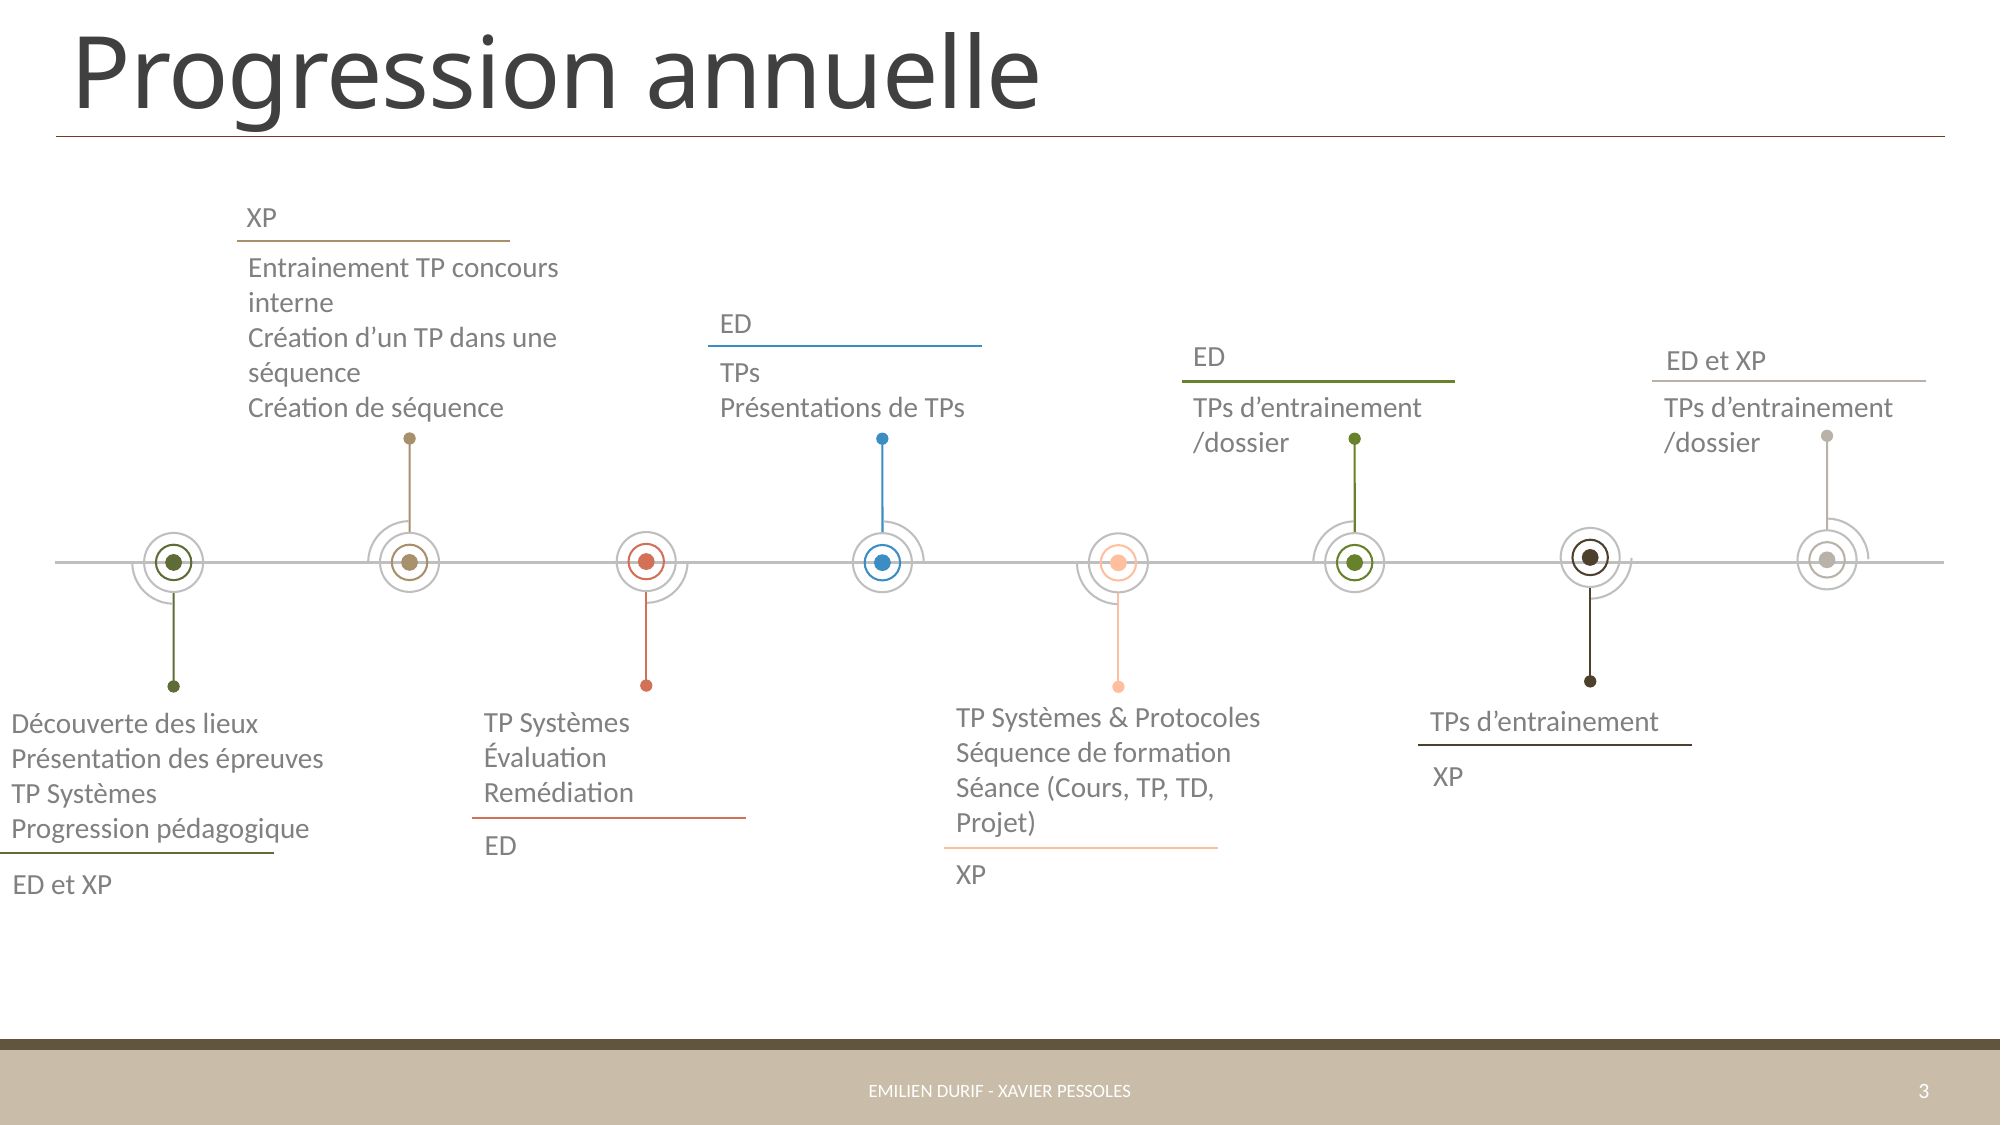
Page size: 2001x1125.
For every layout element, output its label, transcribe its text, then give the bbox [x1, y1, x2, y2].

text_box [1785, 476, 1869, 602]
text_box XP [941, 856, 1296, 898]
slide_number 3 [1709, 1059, 1945, 1120]
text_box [1312, 475, 1397, 605]
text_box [704, 345, 1061, 432]
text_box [604, 519, 689, 687]
text_box ED [705, 296, 1060, 343]
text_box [0, 696, 352, 854]
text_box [1548, 515, 1633, 682]
text_box ED et XP [0, 861, 352, 908]
text_box XP [1418, 753, 1773, 800]
text_box ED [1178, 330, 1533, 380]
text_box XP [231, 191, 587, 241]
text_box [1076, 521, 1161, 652]
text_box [840, 439, 925, 605]
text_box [232, 240, 589, 434]
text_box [1414, 694, 1771, 747]
text_box ED [469, 826, 825, 869]
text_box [1648, 380, 2000, 468]
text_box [131, 520, 216, 687]
text_box ED et XP [1651, 333, 2000, 378]
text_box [367, 441, 452, 605]
footer Emilien Durif - Xavier Pessoles [409, 1059, 1591, 1120]
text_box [940, 655, 1297, 849]
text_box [468, 695, 824, 819]
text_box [1177, 380, 1534, 468]
title Progression annuelle [55, 5, 1946, 137]
